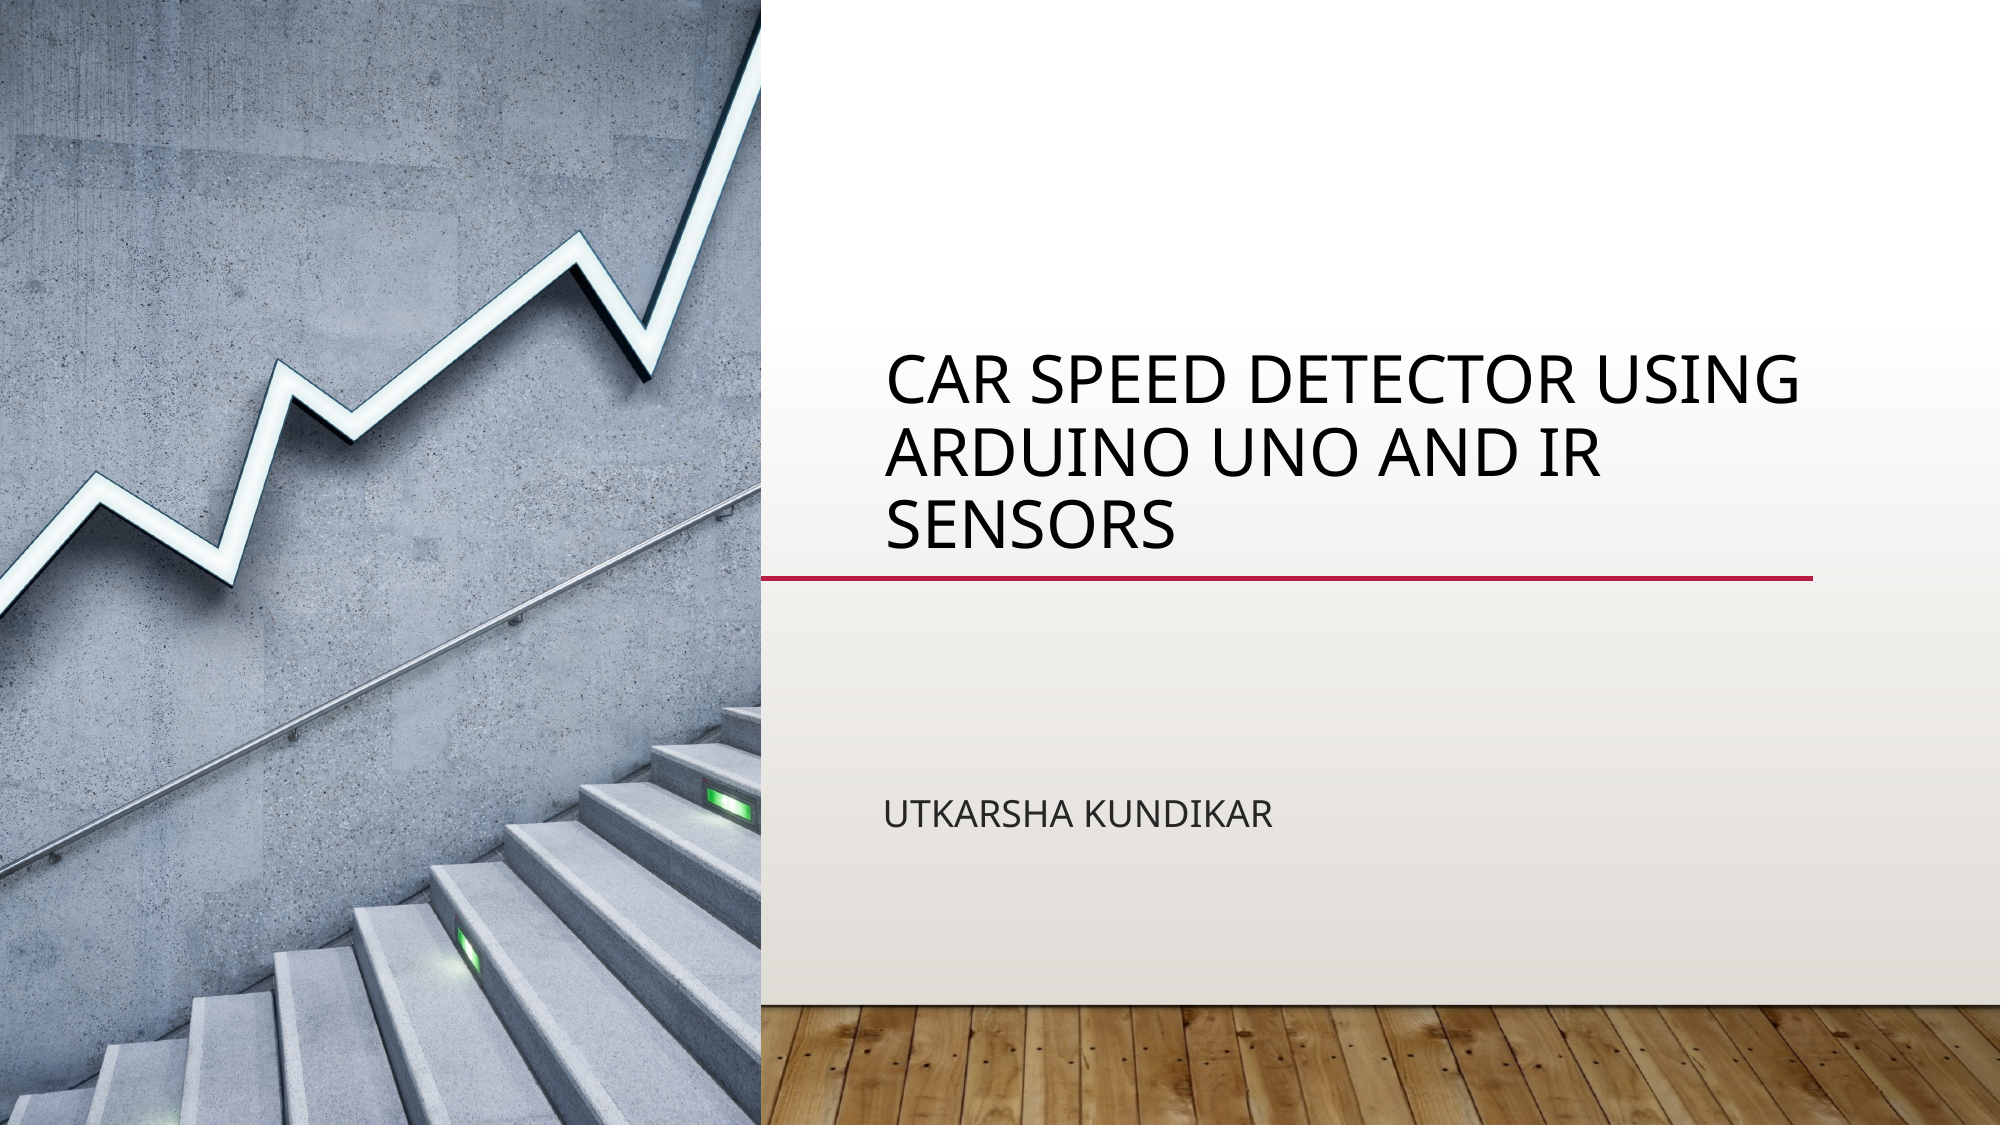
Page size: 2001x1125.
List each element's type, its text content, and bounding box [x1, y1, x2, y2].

subtitle UTKARSHA KUNDIKAR [867, 766, 1897, 935]
picture [0, 0, 2000, 1125]
title CAR SPEED DETECTOR USING ARDUINO UNO AND IR SENSORS [870, 104, 1897, 563]
